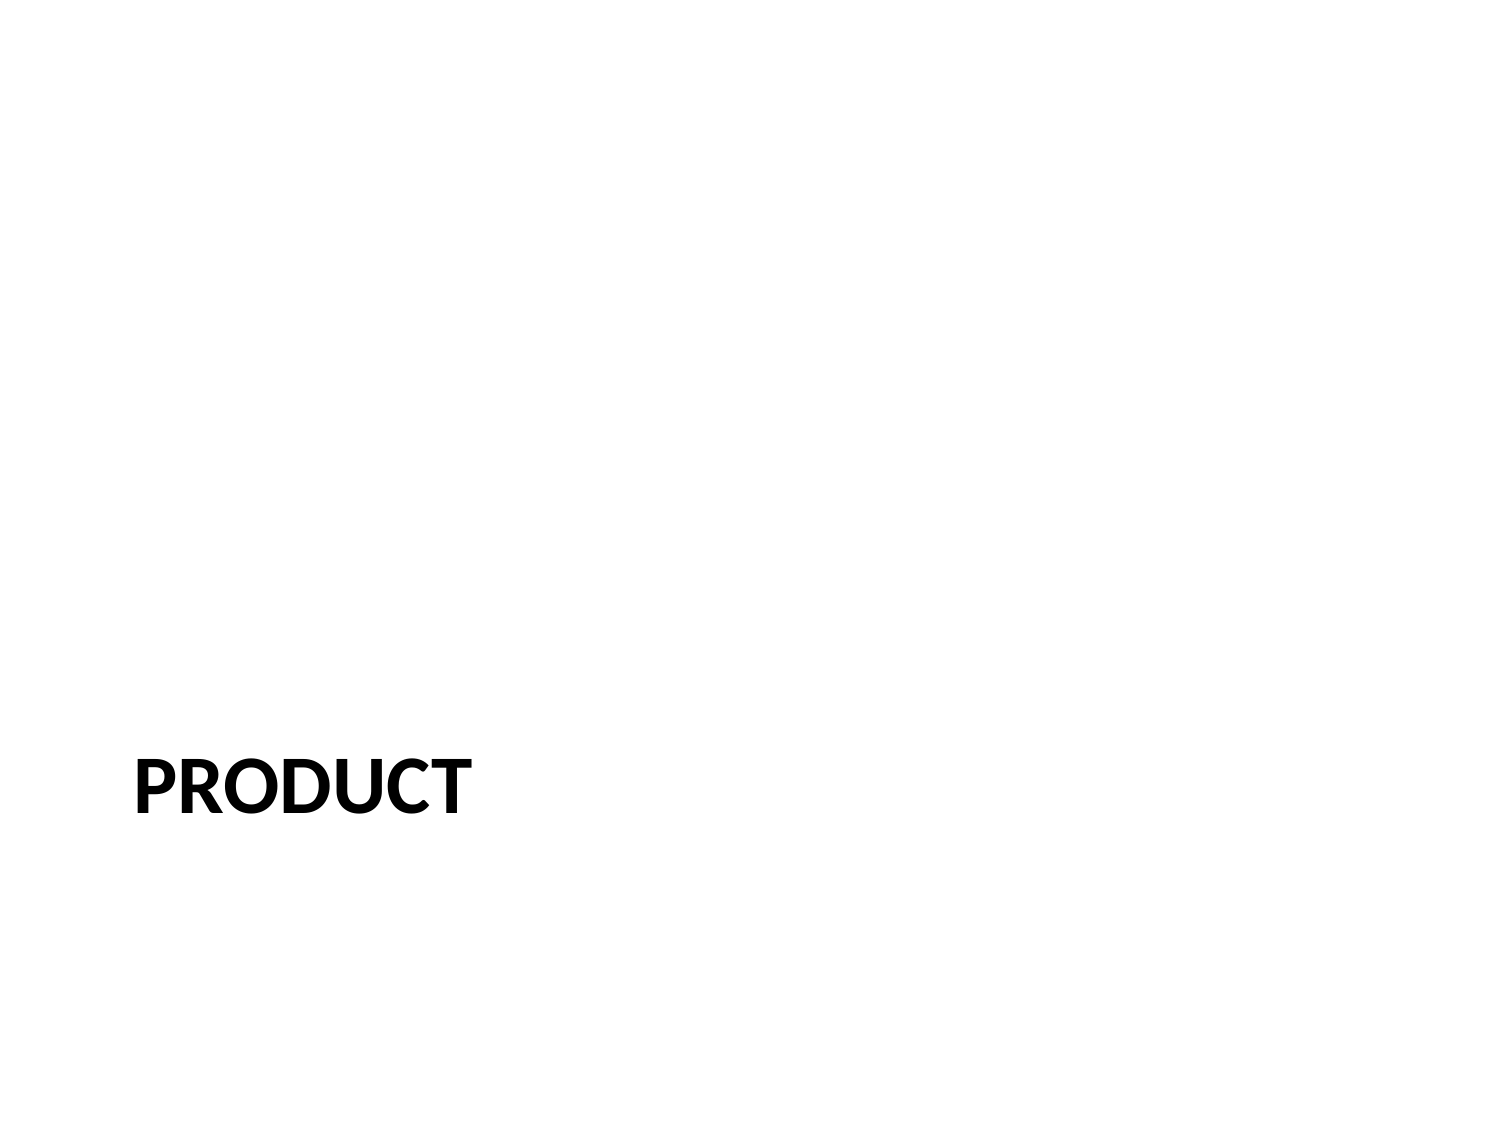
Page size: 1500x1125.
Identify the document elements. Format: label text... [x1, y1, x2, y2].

title Product [118, 722, 1394, 947]
